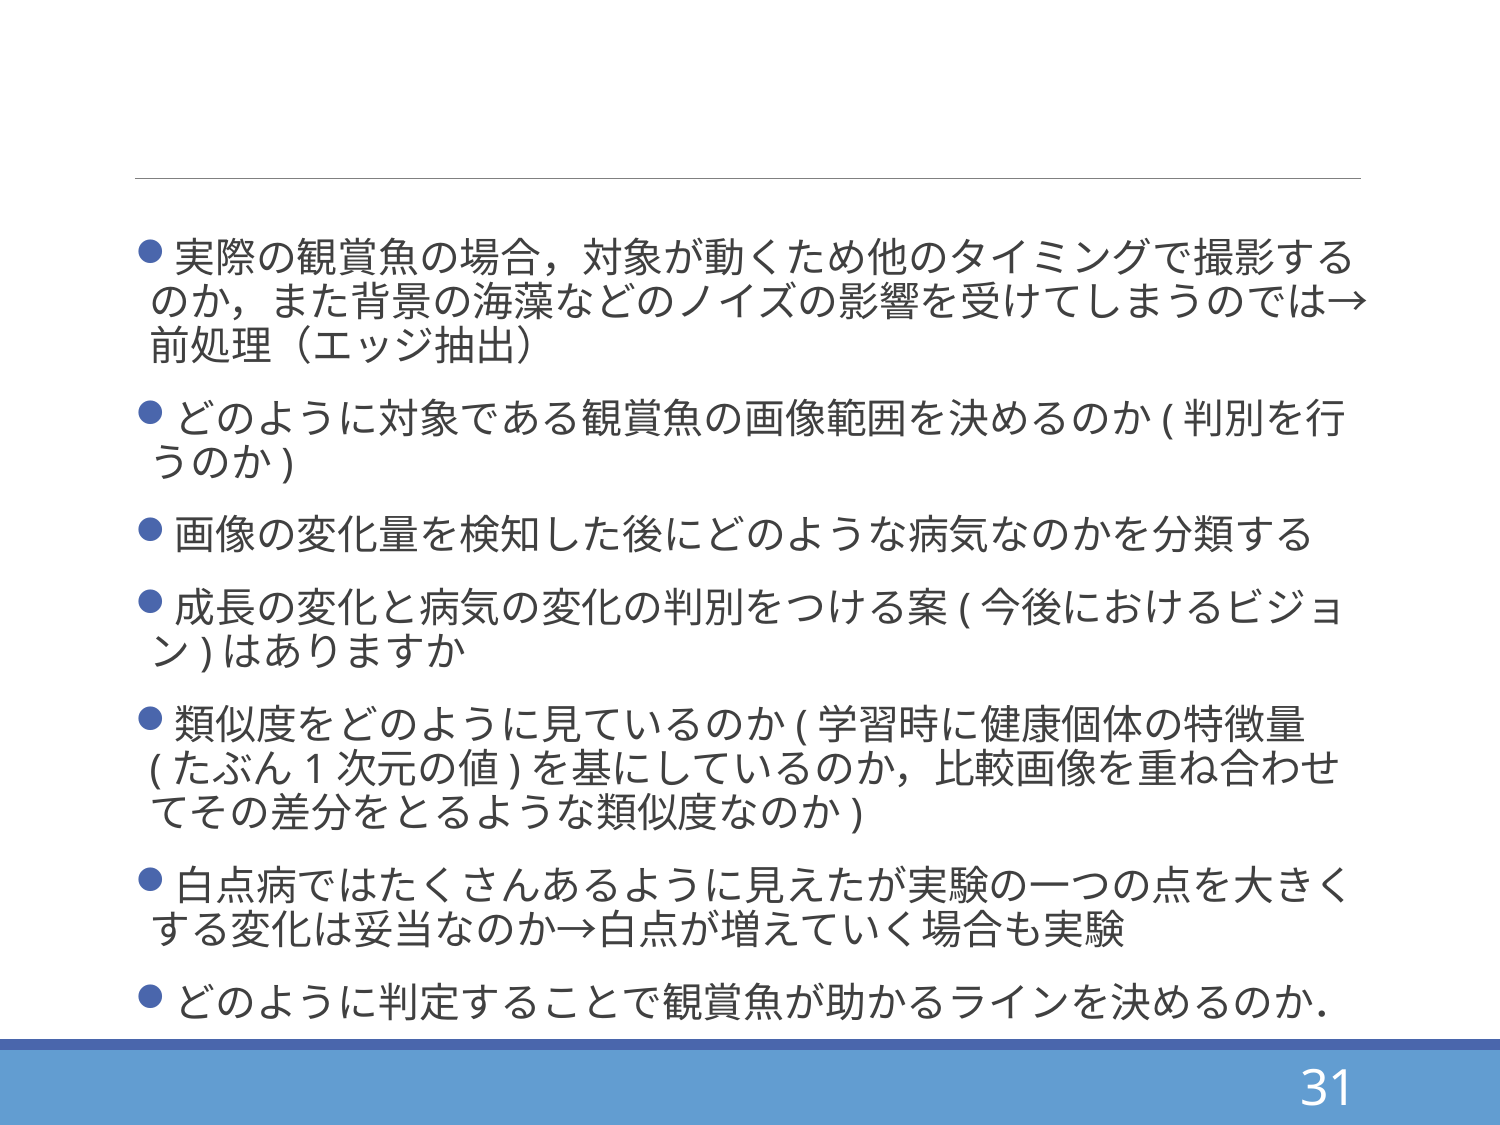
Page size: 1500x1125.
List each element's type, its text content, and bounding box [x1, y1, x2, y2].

slide_number 31 [1211, 1059, 1373, 1120]
list 実際の観賞魚の場合，対象が動くため他のタイミングで撮影するのか，また背景の海藻などのノイズの影響を受けてしまうのでは→前処理（エッジ抽出） どのように対象である観賞魚の画像範囲を決めるのか(判別を行うのか) 画像の変化量を検知した後にどのような病気なのかを分類する 成長の変化と病気の変化の判別をつける案(今後におけるビジョン)はありますか 類似度をどのように見ているのか(学習時に健康個体の特徴量(たぶん1次元の値)を基にしているのか，比較画像を重ね合わせてその差分をとるような類似度なのか) 白点病ではたくさんあるように見えたが実験の一つの点を大きくする変化は妥当なのか→白点が増えていく場合も実験 どのように判定することで観賞魚が助かるラインを決めるのか． [135, 229, 1373, 1034]
